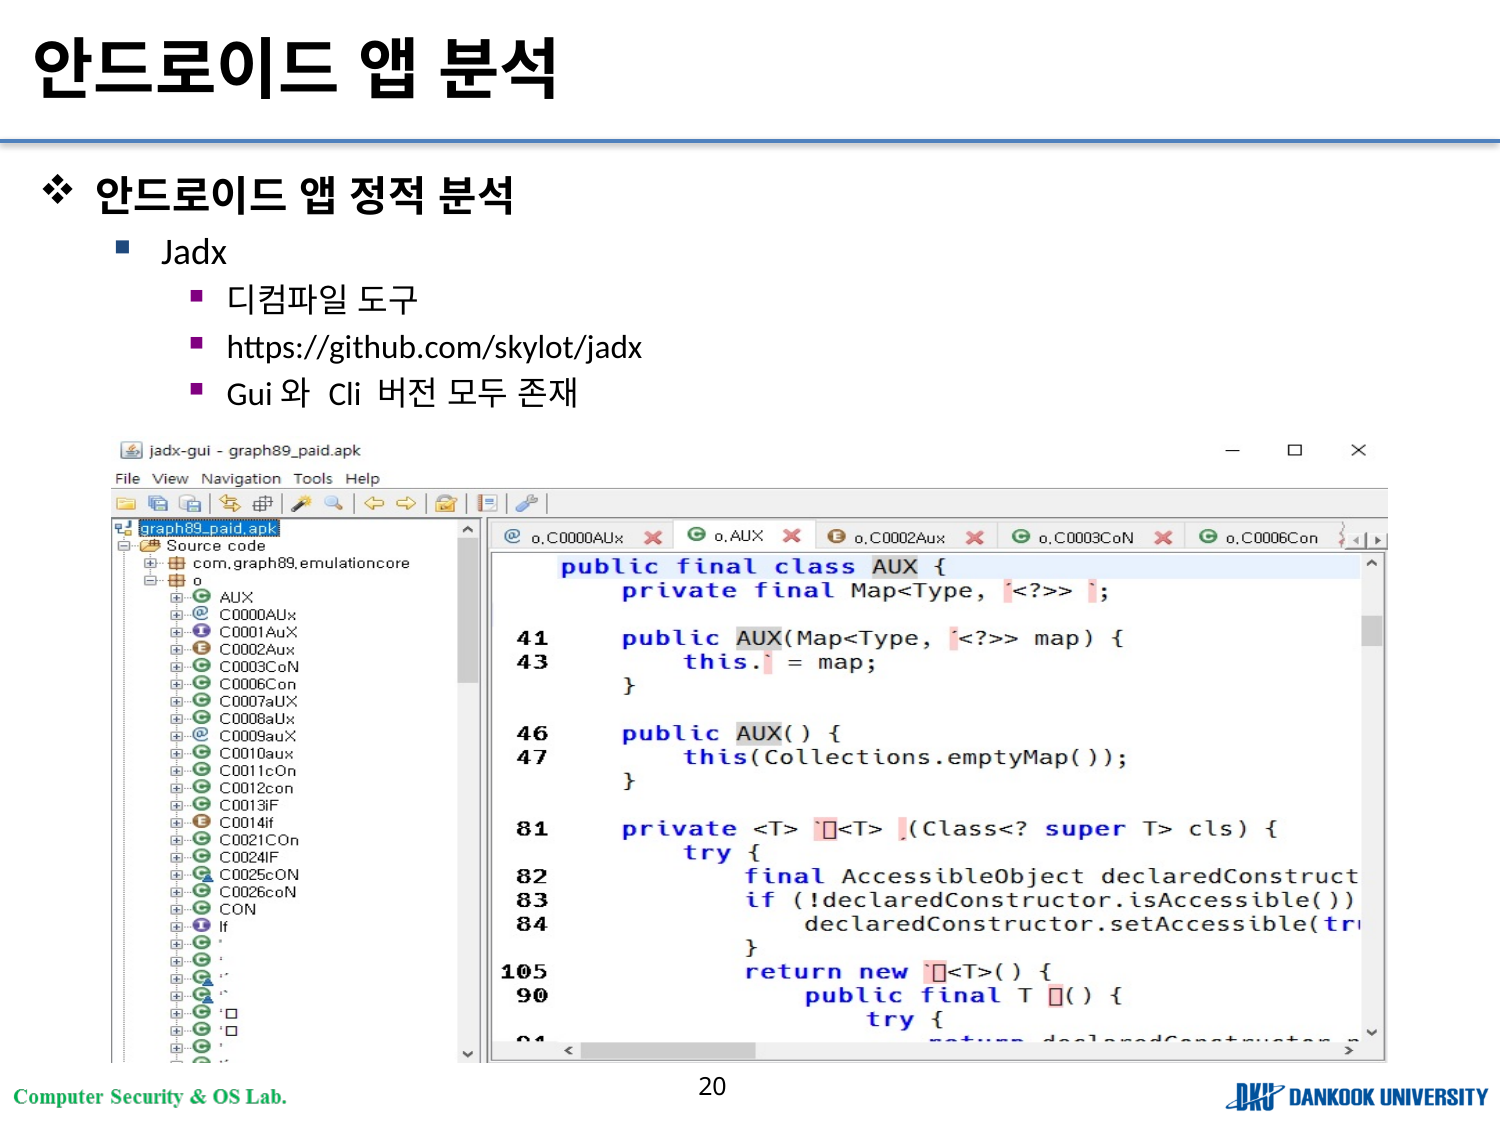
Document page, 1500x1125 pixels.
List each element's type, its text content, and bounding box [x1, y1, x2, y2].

picture [0, 1076, 297, 1118]
slide_number 20 [537, 1073, 888, 1113]
picture [111, 436, 1388, 1063]
picture [1222, 1078, 1490, 1112]
text_box 안드로이드 앱 정적 분석 Jadx 디컴파일 도구 https://github.com/skylot/jadx Gui와 Cli 버전 모두 존재 [24, 162, 1476, 1073]
title 안드로이드 앱 분석 [17, 19, 1388, 120]
